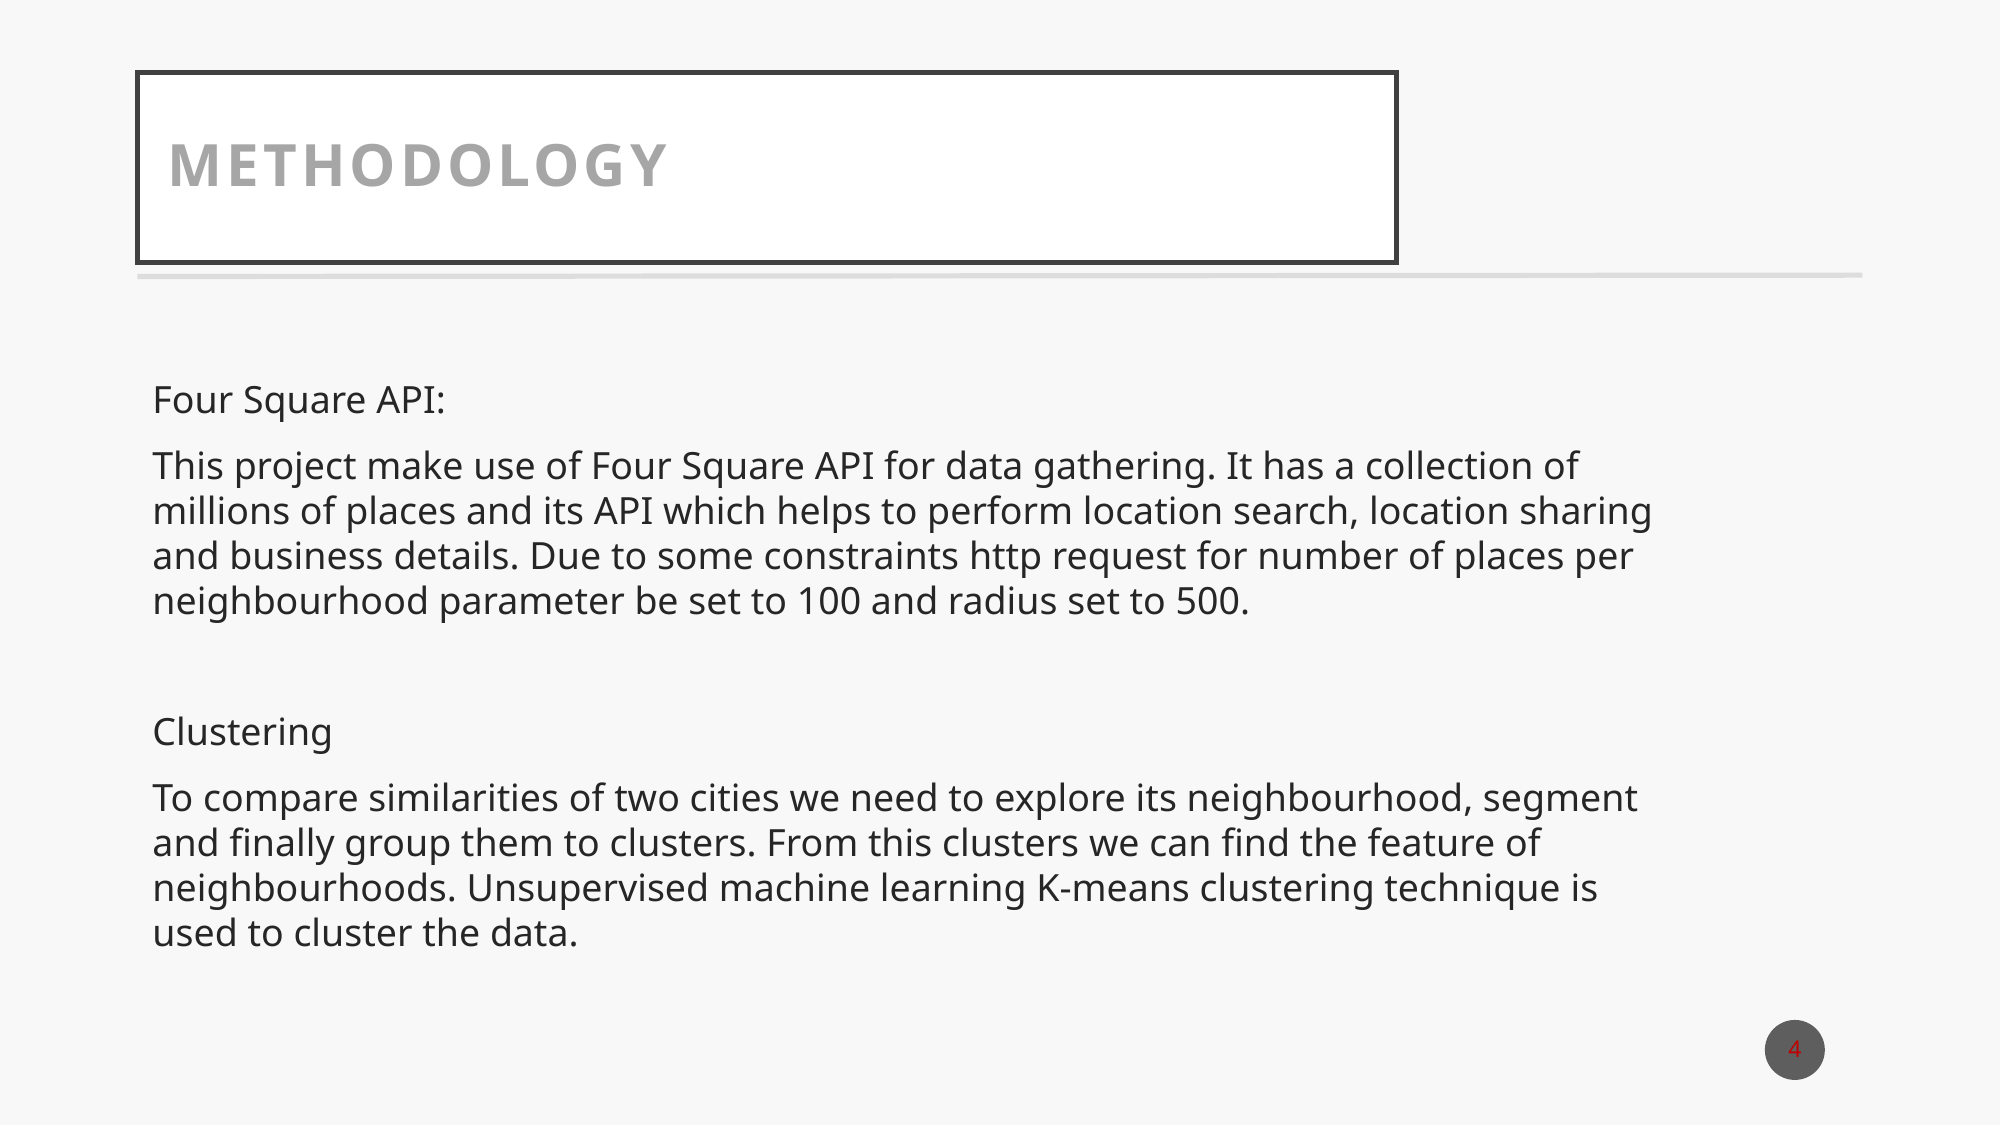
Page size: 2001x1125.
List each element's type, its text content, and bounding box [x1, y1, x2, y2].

list Four Square API: This project make use of Four Square API for data gathering. It has a collection of millions of places and its API which helps to perform location search, location sharing and business details. Due to some constraints http request for number of places per neighbourhood parameter be set to 100 and radius set to 500. Clustering To compare similarities of two cities we need to explore its neighbourhood, segment and finally group them to clusters. From this clusters we can find the feature of neighbourhoods. Unsupervised machine learning K-means clustering technique is used to cluster the data. [137, 368, 1699, 1055]
title METHODOLOGY [135, 70, 1399, 265]
slide_number 4 [1764, 1019, 1825, 1080]
